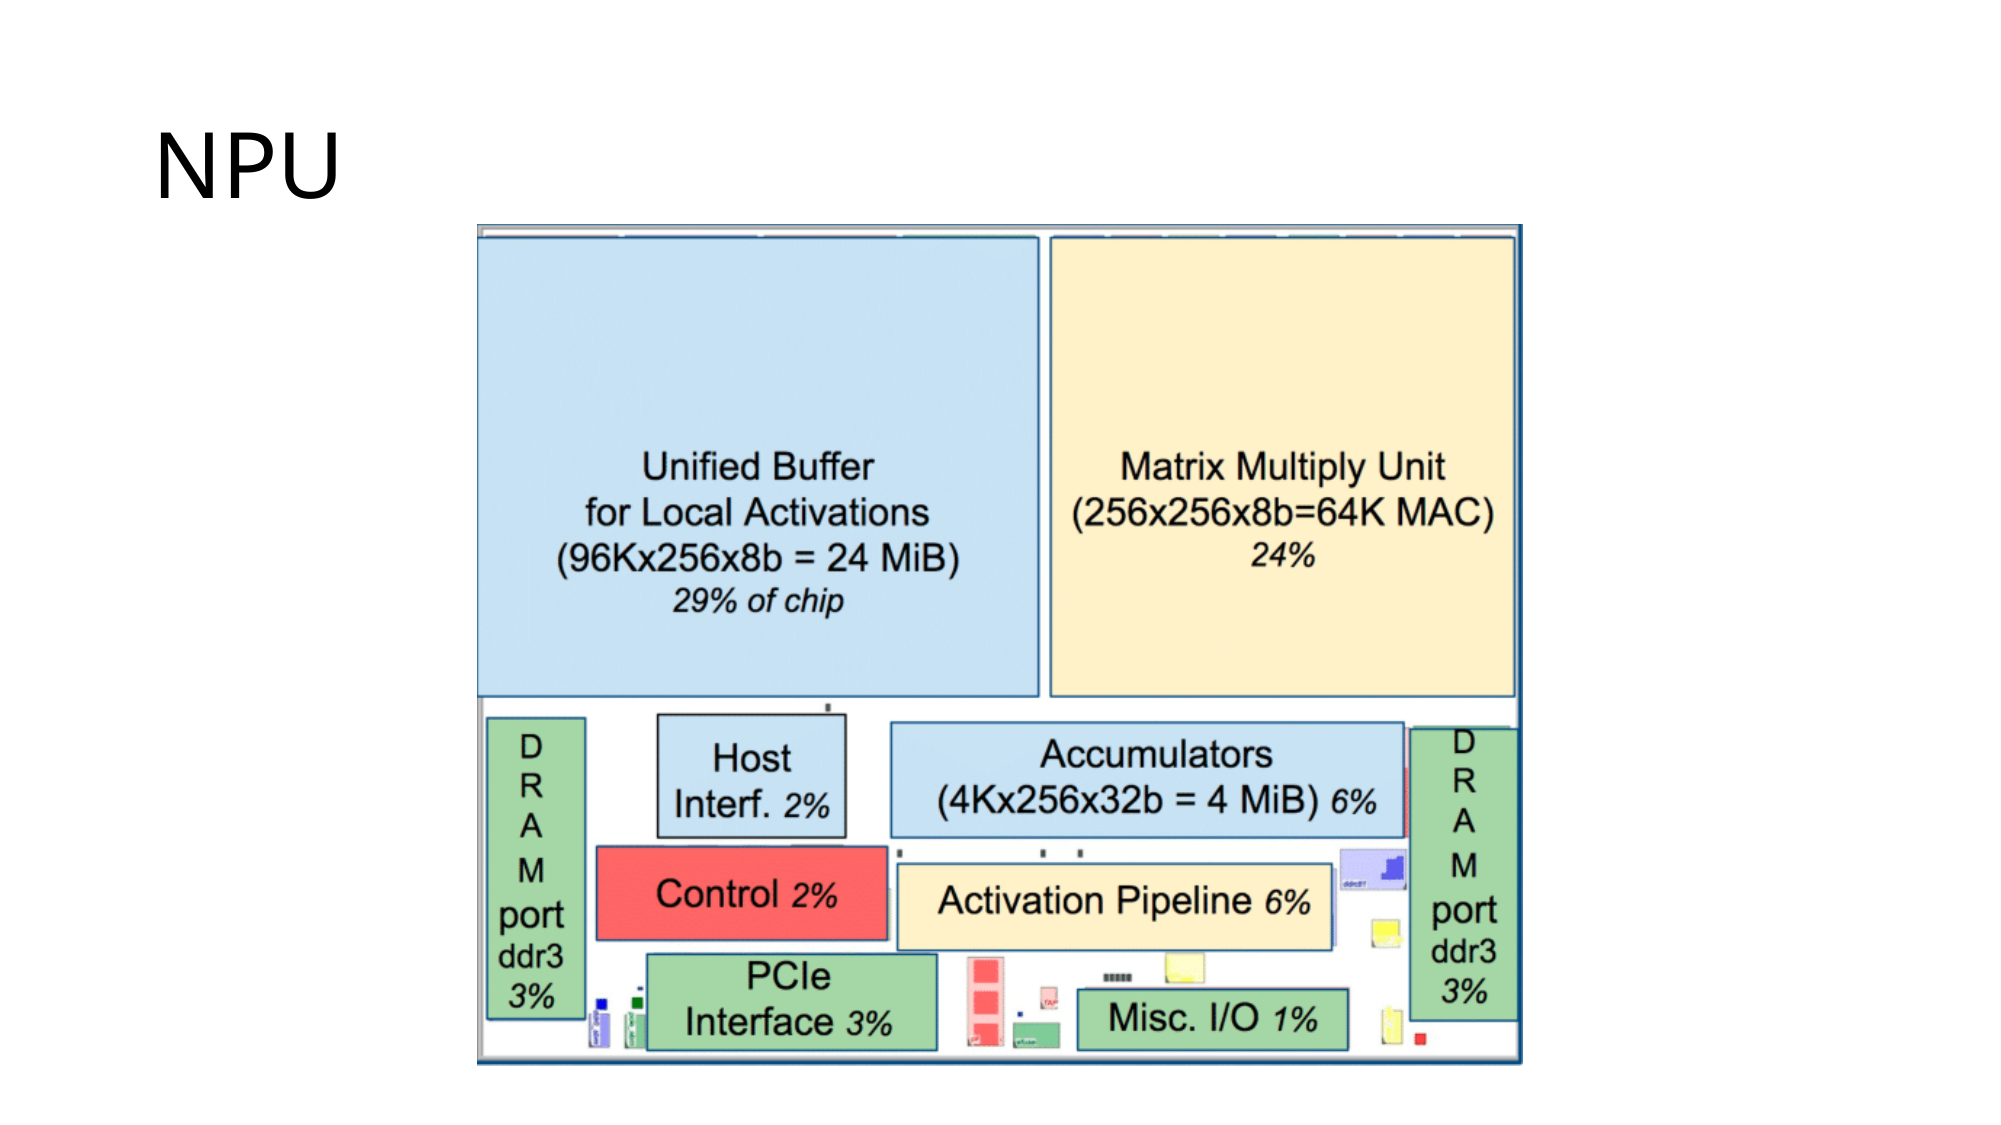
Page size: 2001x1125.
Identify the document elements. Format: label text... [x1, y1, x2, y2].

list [477, 224, 1523, 1066]
title NPU [137, 59, 1863, 278]
